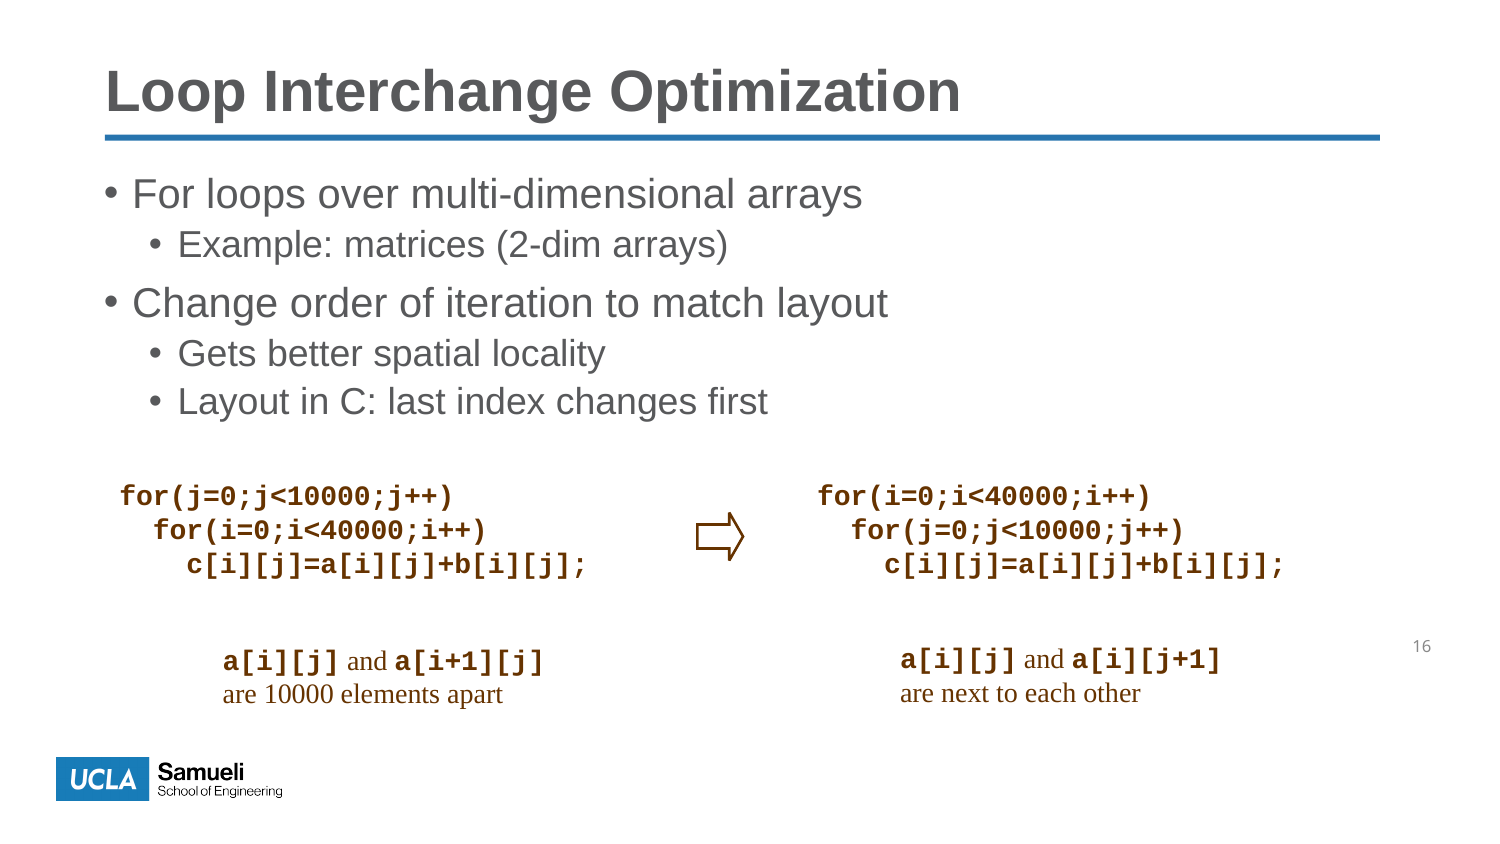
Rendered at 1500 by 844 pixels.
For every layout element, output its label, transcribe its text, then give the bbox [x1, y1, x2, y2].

text_box [697, 512, 744, 561]
text_box for(i=0;i<40000;i++) for(j=0;j<10000;j++) c[i][j]=a[i][j]+b[i][j]; [802, 470, 1347, 587]
text_box a[i][j] and a[i+1][j] are 10000 elements apart [207, 634, 561, 717]
text_box for(j=0;j<10000;j++) for(i=0;i<40000;i++) c[i][j]=a[i][j]+b[i][j]; [104, 470, 790, 587]
picture [56, 757, 282, 801]
text_box Loop Interchange Optimization [104, 61, 1380, 125]
text_box a[i][j] and a[i][j+1] are next to each other [885, 633, 1252, 716]
slide_number 16 [1412, 636, 1488, 697]
text_box For loops over multi-dimensional arrays Example: matrices (2-dim arrays) Change order of iteration to match layout Gets better spatial locality Layout in C: last index changes first [89, 165, 1183, 697]
